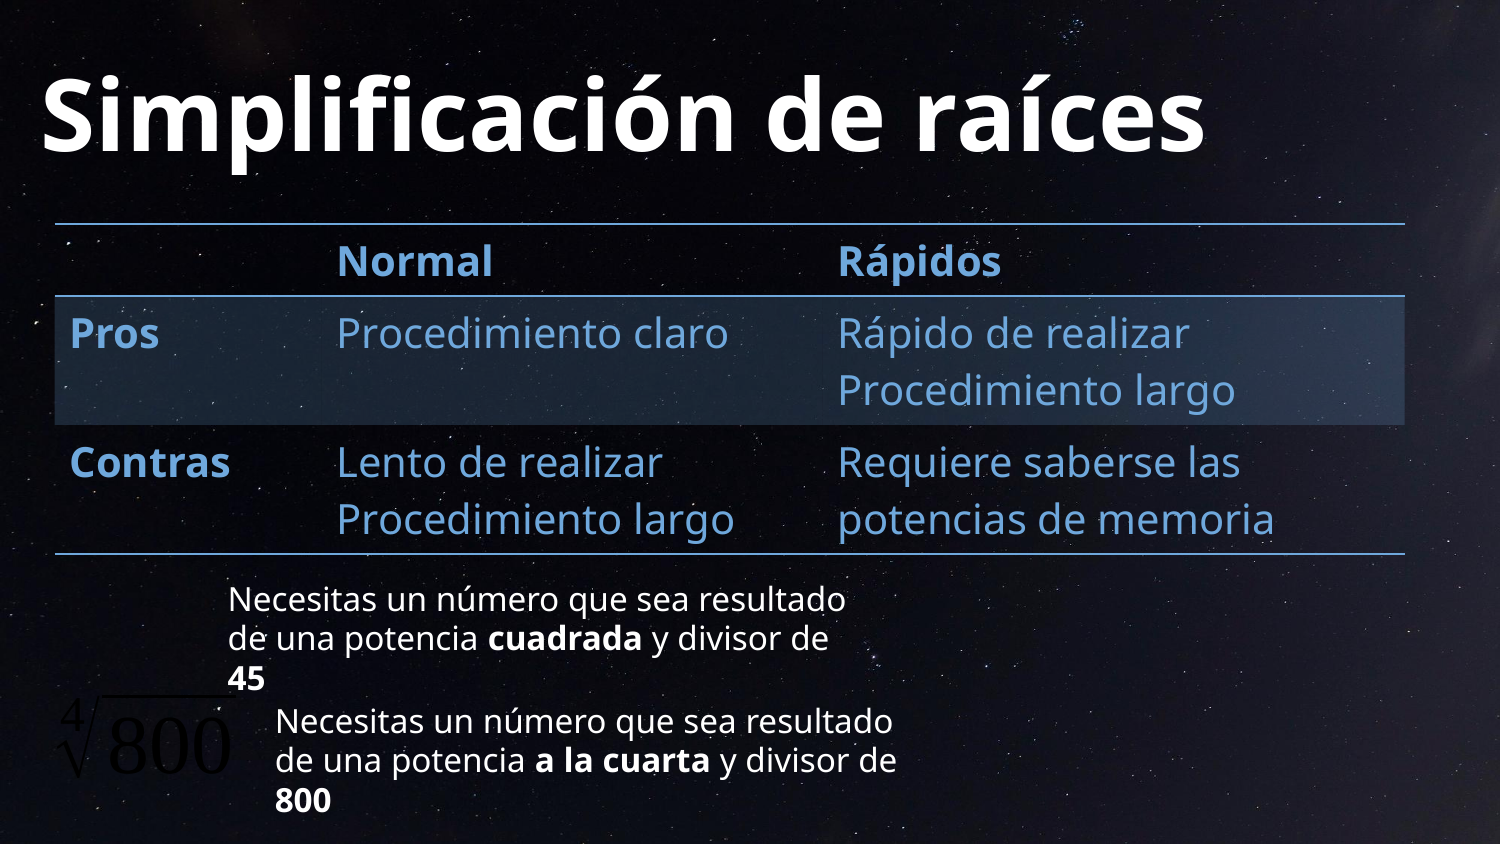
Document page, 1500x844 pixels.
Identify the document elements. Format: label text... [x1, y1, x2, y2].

table_cell Requiere saberse las potencias de memoria [823, 425, 1405, 553]
table_header Normal [321, 225, 823, 295]
table_header [55, 225, 321, 295]
title Simplificación de raíces [25, 36, 1464, 150]
picture [0, 0, 1500, 844]
table_cell Rápido de realizar Procedimiento largo [823, 297, 1405, 425]
table_cell Pros [55, 297, 321, 425]
text_box Necesitas un número que sea resultado de una potencia a la cuarta y divisor de 800 [259, 684, 937, 794]
table_header Rápidos [823, 225, 1405, 295]
table_cell Procedimiento claro [321, 297, 823, 425]
text_box Necesitas un número que sea resultado de una potencia cuadrada y divisor de 45 [212, 562, 863, 659]
table_cell Contras [55, 425, 321, 553]
table_cell Lento de realizar Procedimiento largo [321, 425, 823, 553]
